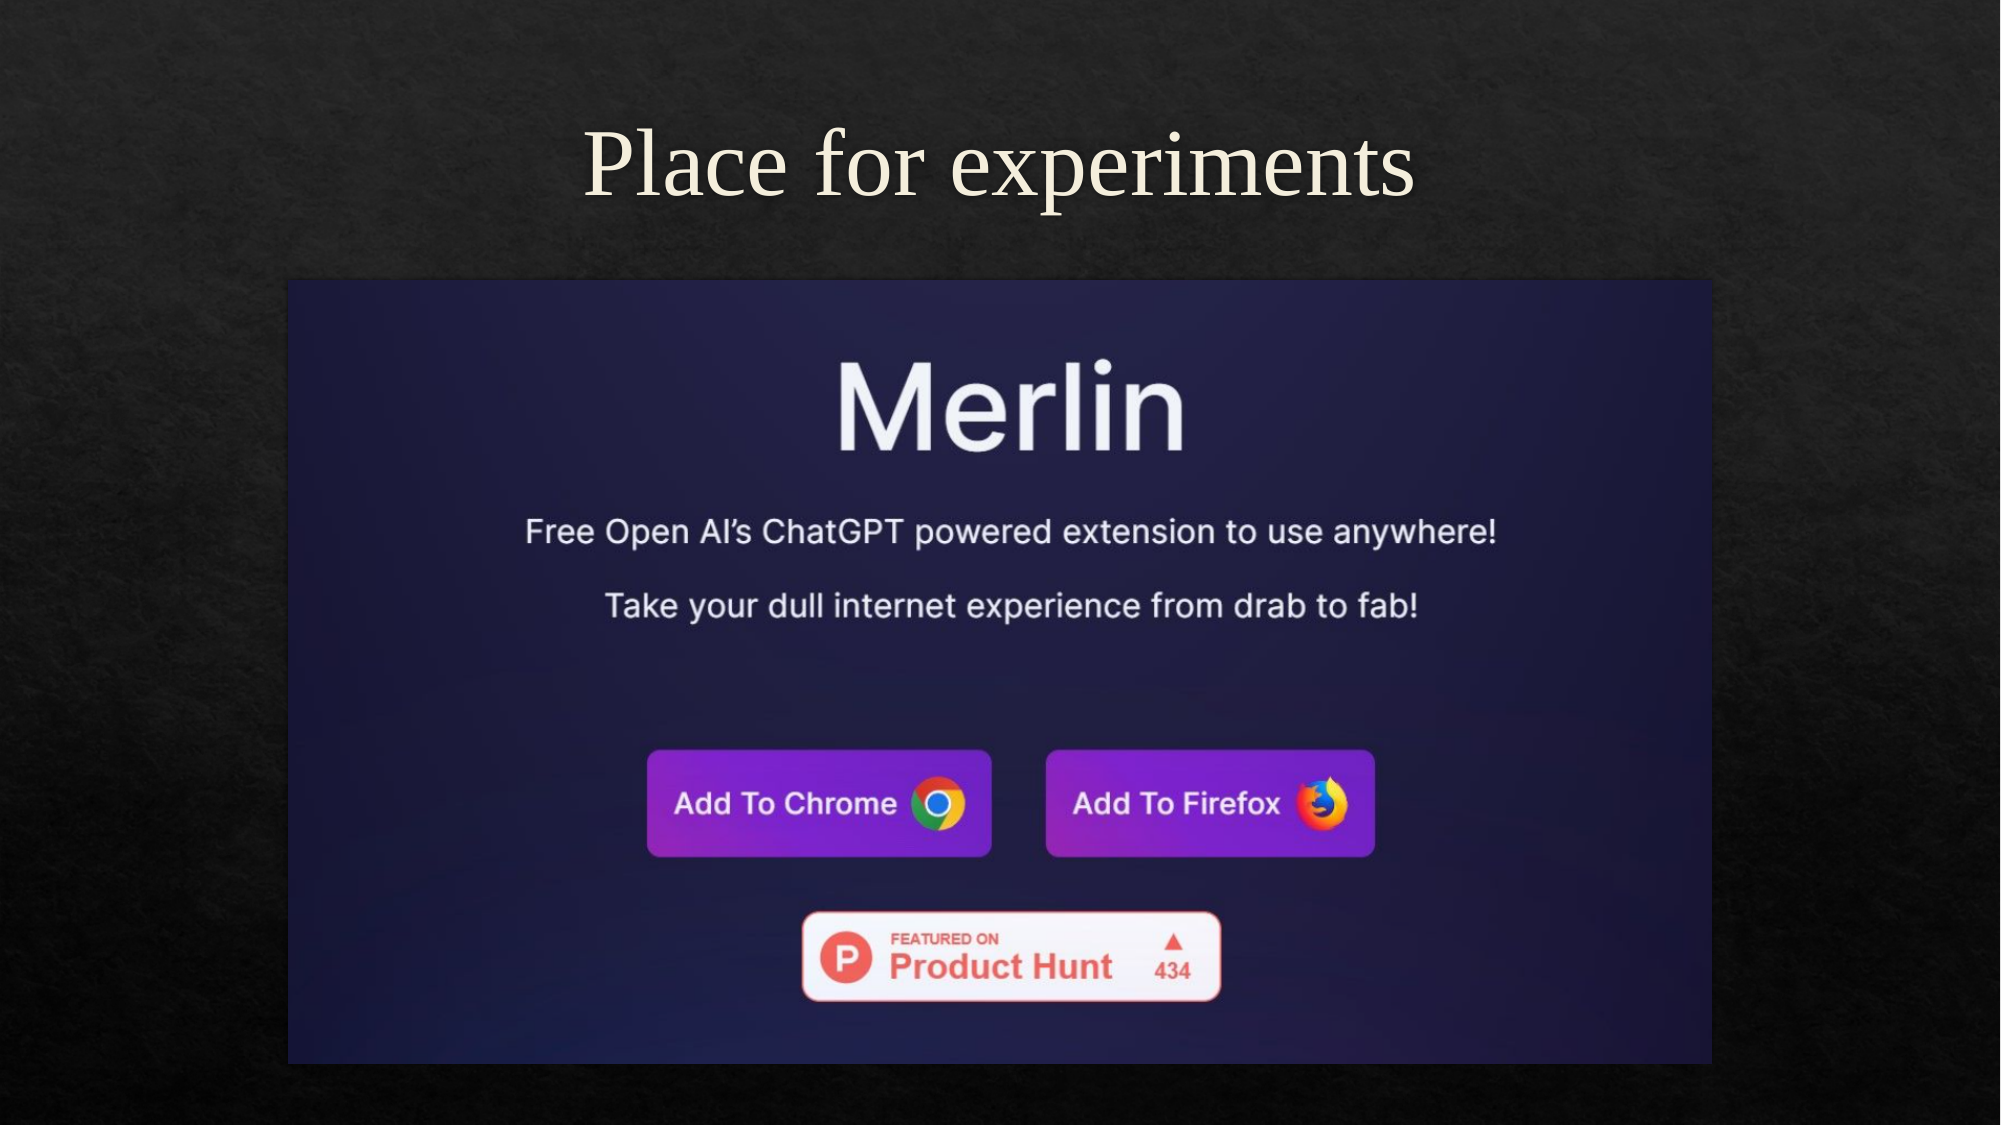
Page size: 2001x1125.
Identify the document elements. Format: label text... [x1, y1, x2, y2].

title Place for experiments [150, 60, 1850, 268]
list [287, 279, 1712, 1065]
